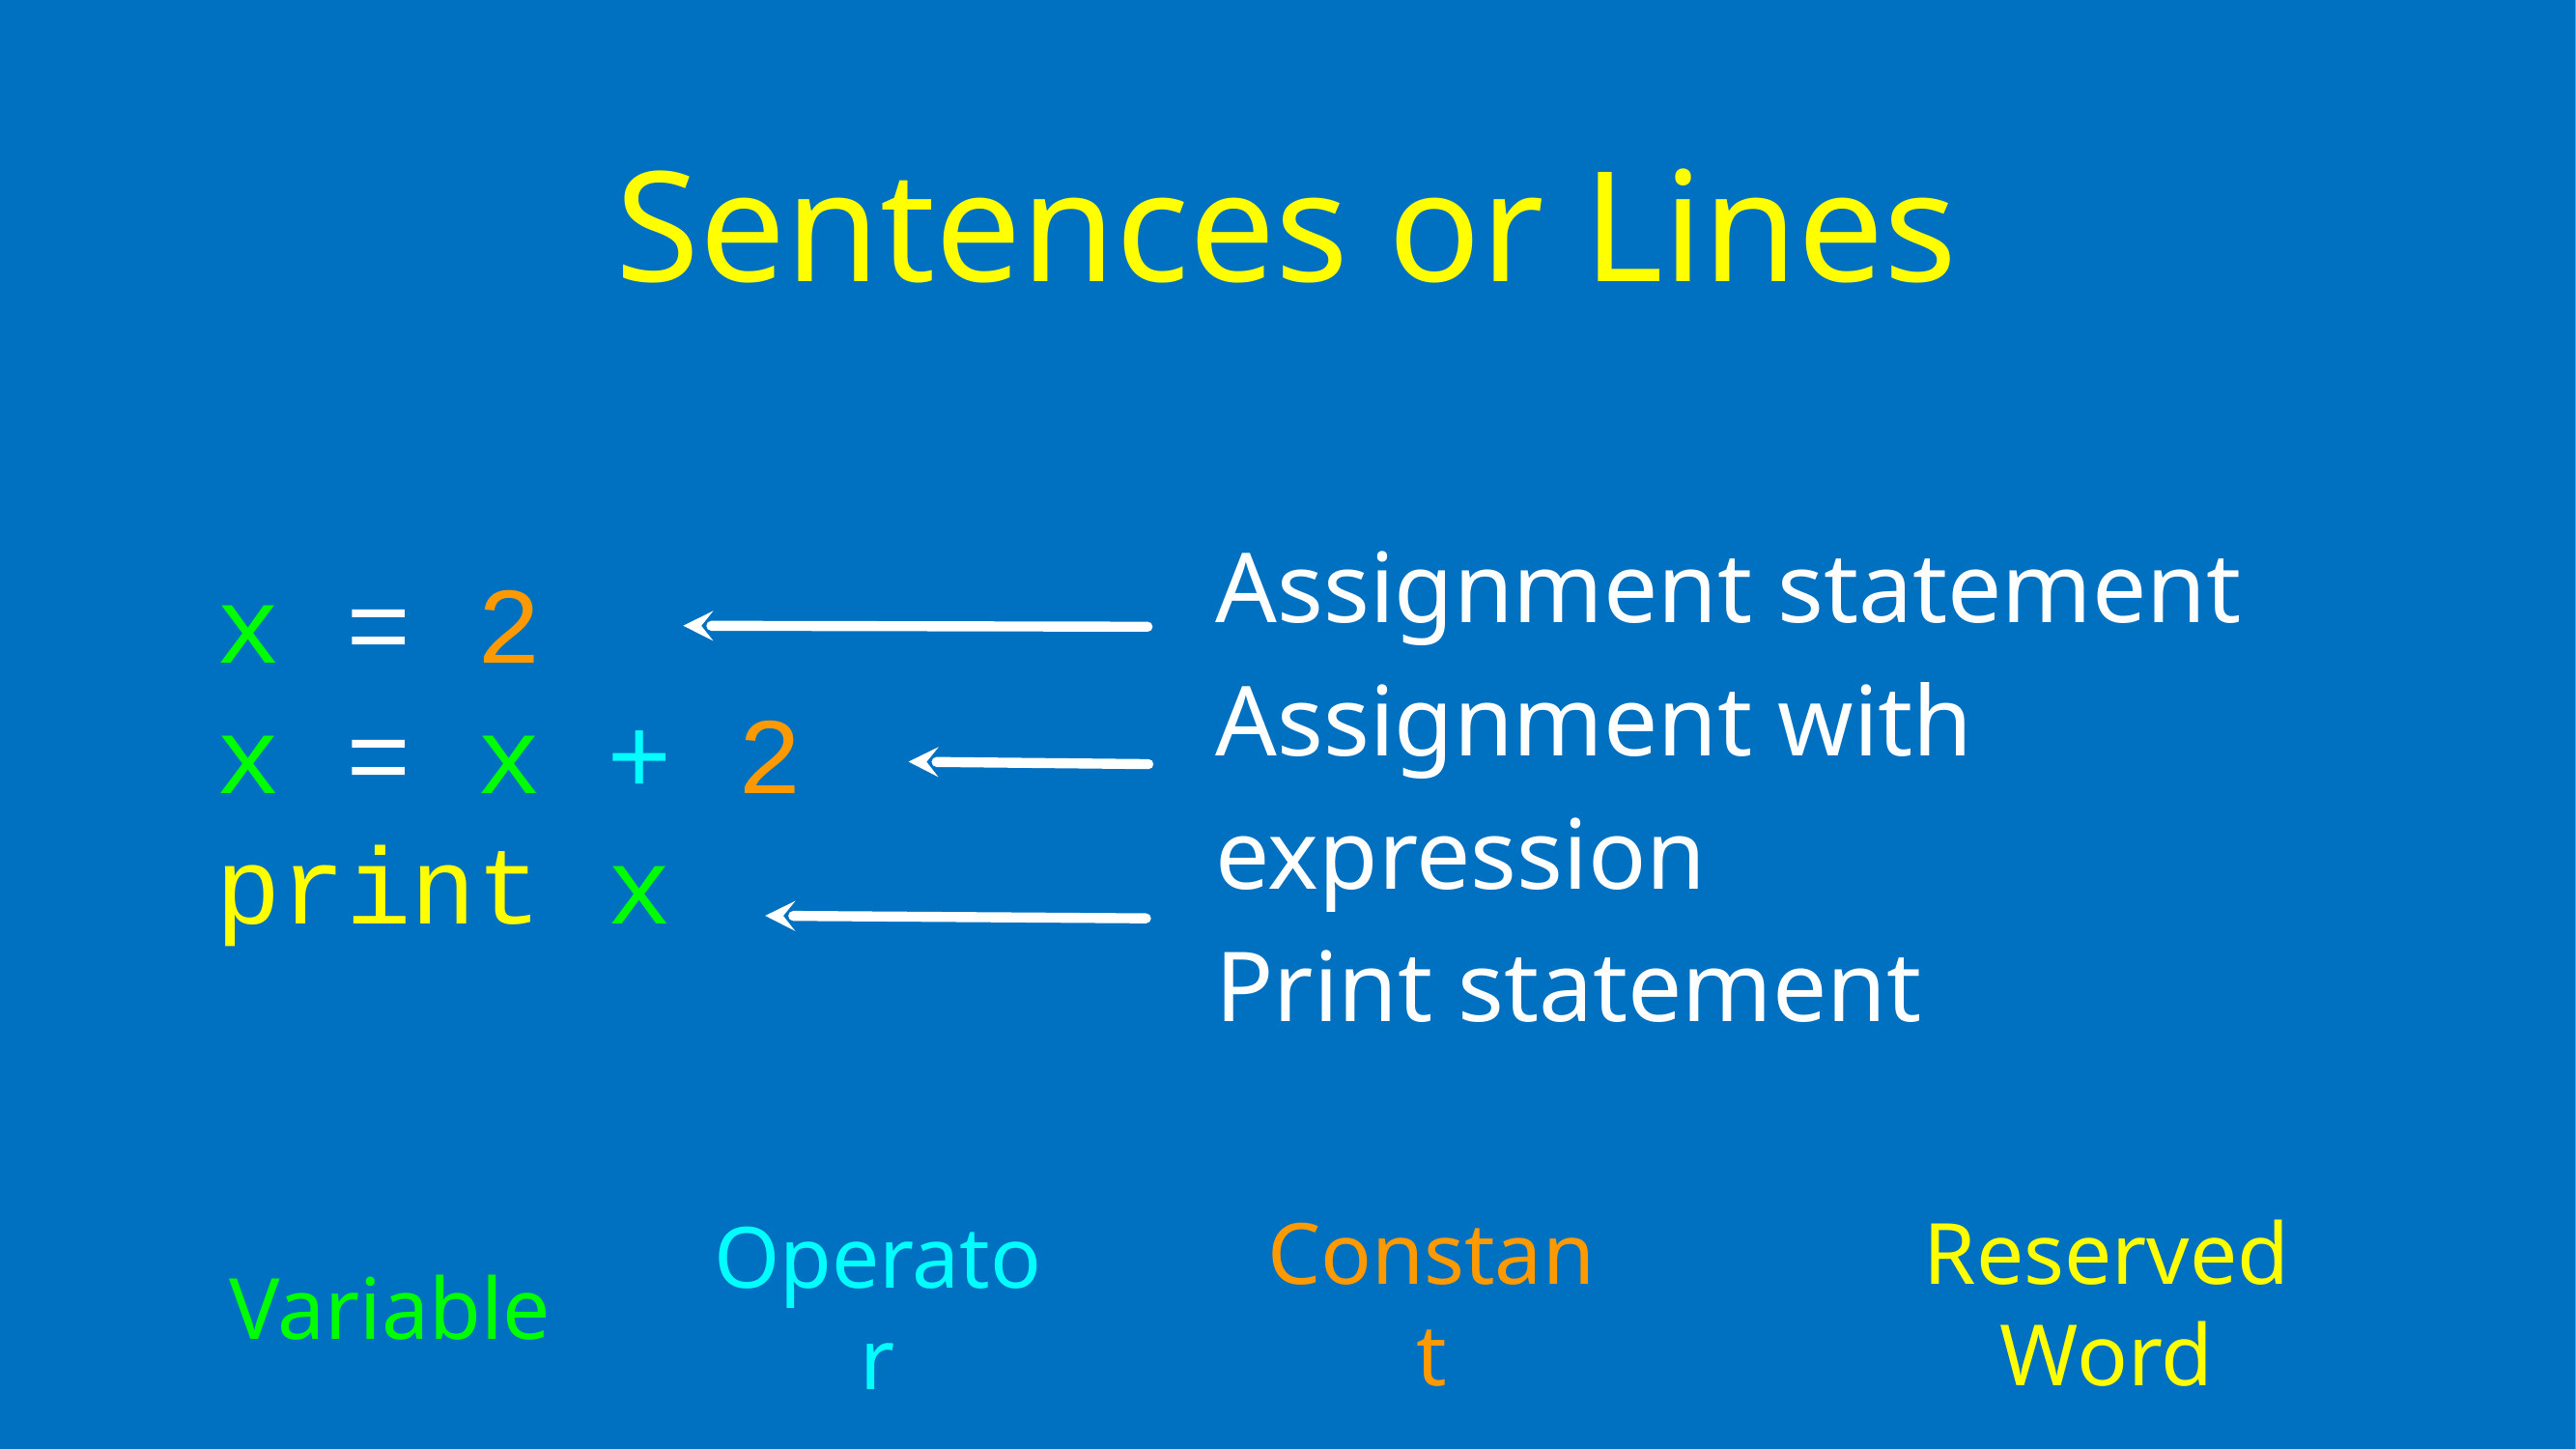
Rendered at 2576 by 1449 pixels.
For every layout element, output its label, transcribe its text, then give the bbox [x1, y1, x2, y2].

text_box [908, 761, 1149, 765]
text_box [764, 915, 1146, 919]
title Sentences or Lines [183, 38, 2391, 403]
text_box Reserved Word [1829, 1243, 2384, 1359]
text_box Constant [1263, 1243, 1599, 1359]
text_box Operator [703, 1247, 1052, 1363]
text_box Variable [215, 1247, 564, 1363]
text_box Assignment statement Assignment with expression Print statement [1215, 454, 2469, 1095]
text_box x = 2 x = x + 2 print x [215, 429, 909, 1070]
